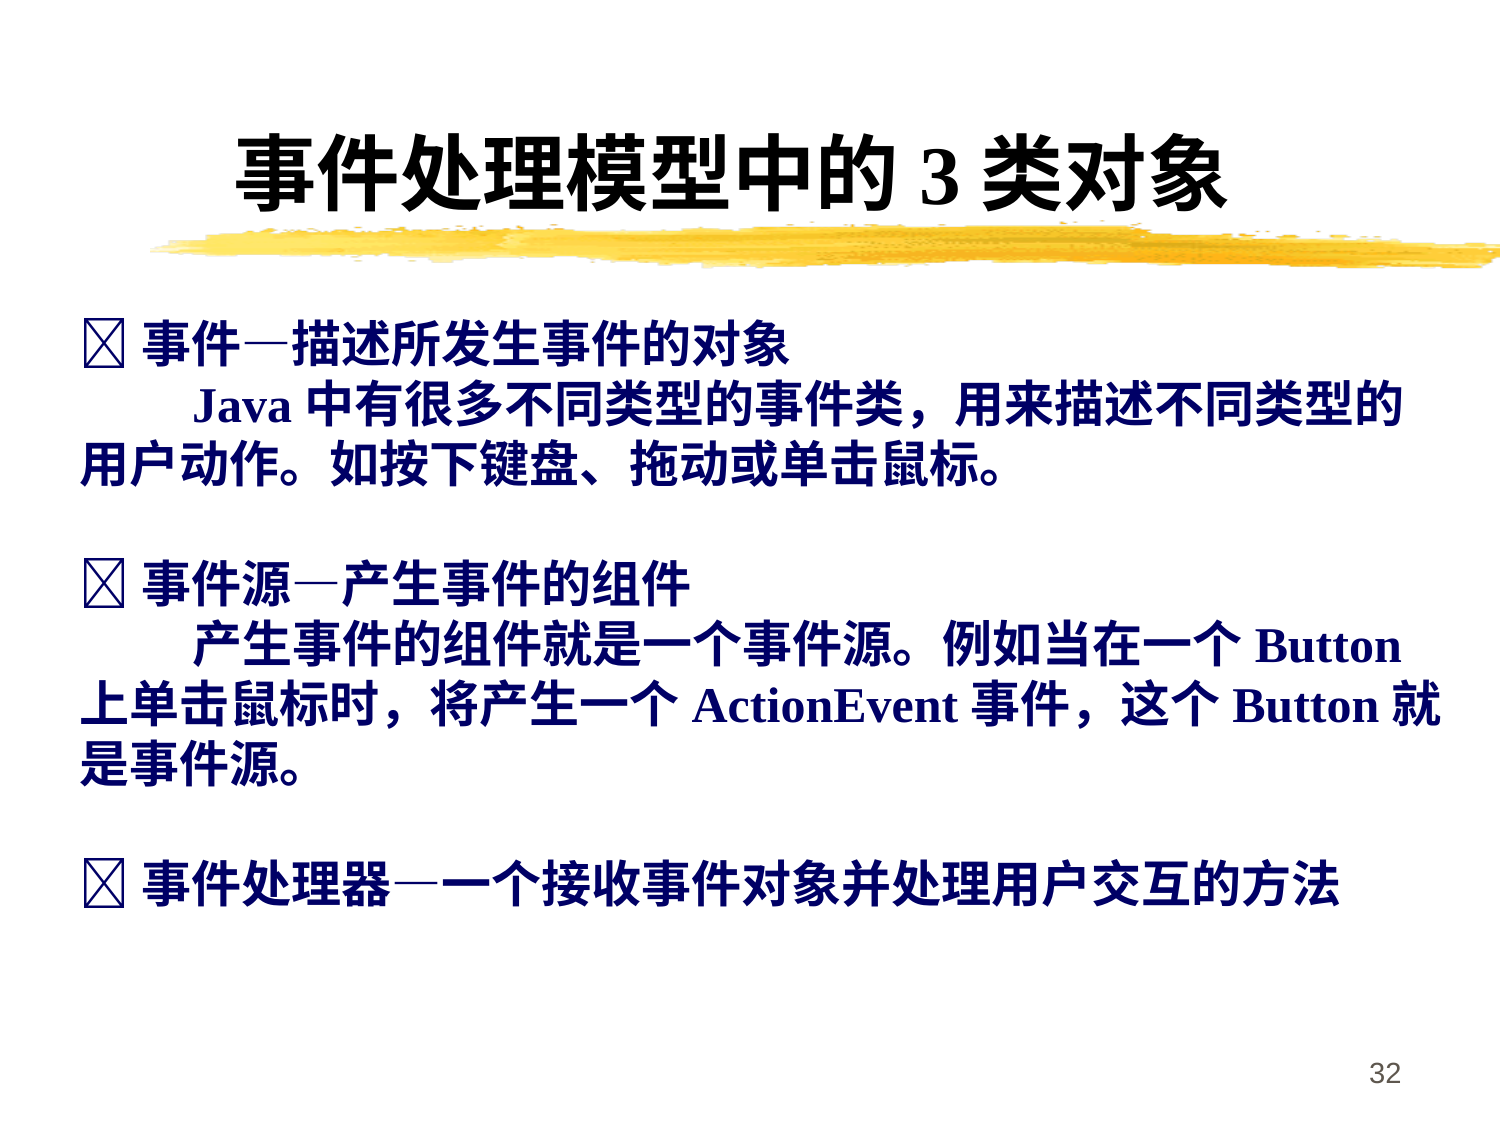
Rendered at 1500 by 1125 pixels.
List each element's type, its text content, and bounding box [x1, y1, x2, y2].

text_box 事件—描述所发生事件的对象 Java中有很多不同类型的事件类，用来描述不同类型的用户动作。如按下键盘、拖动或单击鼠标。 事件源—产生事件的组件 产生事件的组件就是一个事件源。例如当在一个Button上单击鼠标时，将产生一个ActionEvent事件，这个Button就是事件源。 事件处理器—一个接收事件对象并处理用户交互的方法 [64, 305, 1459, 920]
slide_number 32 [1104, 1021, 1417, 1097]
text_box 事件处理模型中的3类对象 [218, 113, 1436, 229]
picture [150, 215, 1500, 279]
